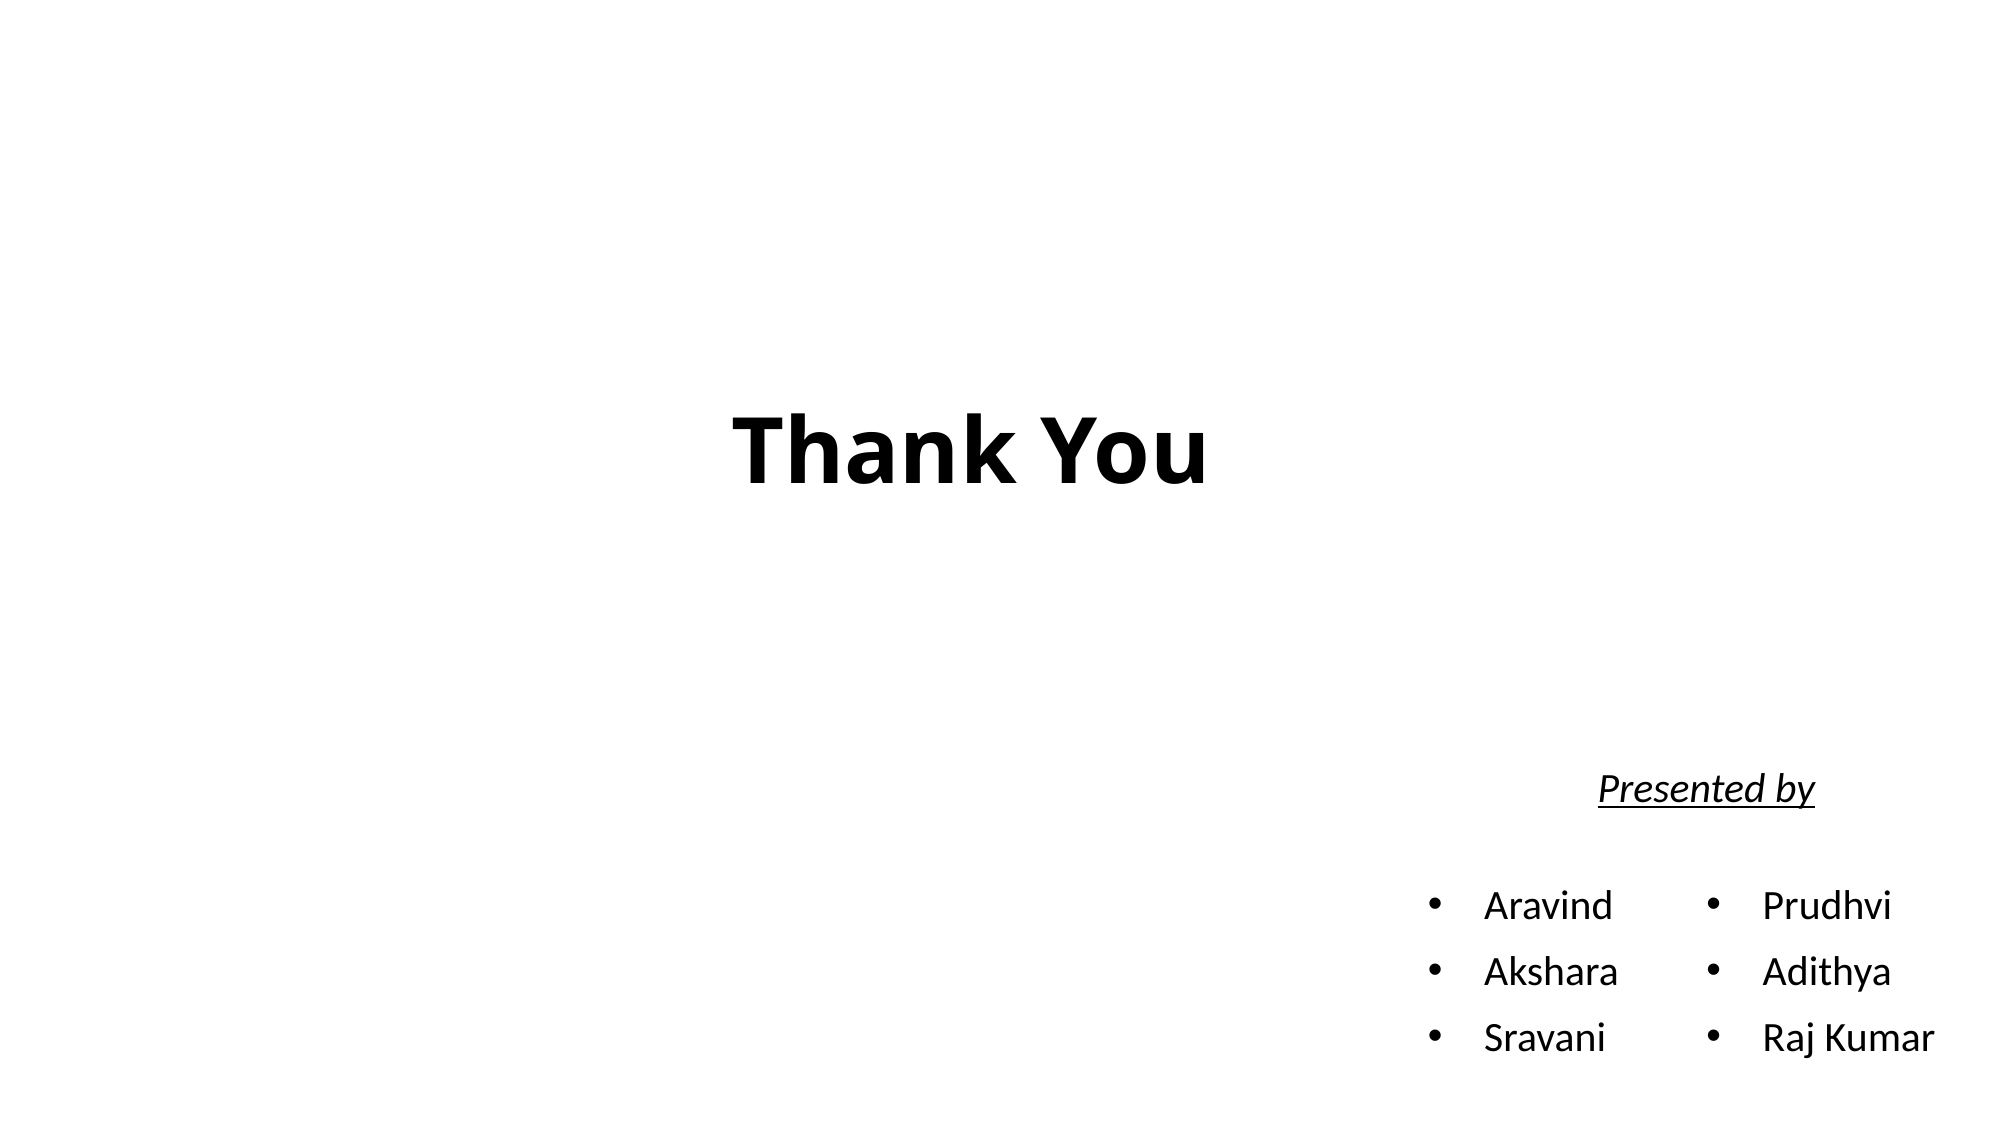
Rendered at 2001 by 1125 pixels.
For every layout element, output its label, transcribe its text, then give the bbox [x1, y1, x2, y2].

text_box Presented by [1412, 753, 2000, 819]
text_box Aravind Akshara Sravani Prudhvi Adithya Raj Kumar [1412, 875, 2000, 1101]
title Thank You [108, 345, 1834, 563]
